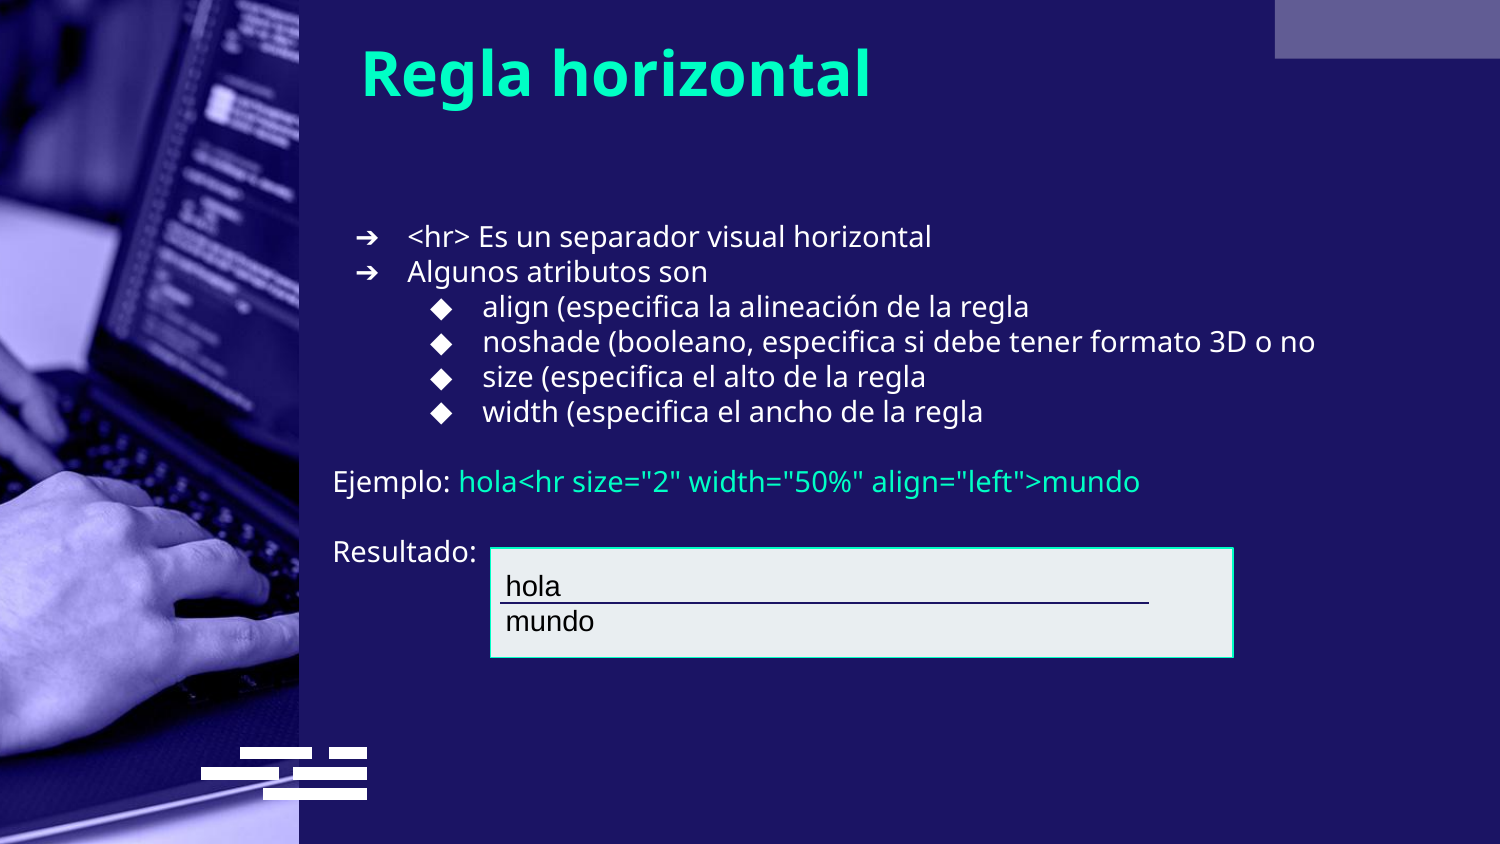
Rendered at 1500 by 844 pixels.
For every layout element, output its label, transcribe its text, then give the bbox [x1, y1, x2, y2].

picture [0, 0, 300, 844]
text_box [200, 746, 368, 801]
text_box hola mundo [490, 547, 1233, 658]
text_box <hr> Es un separador visual horizontal Algunos atributos son align (especifica la alineación de la regla noshade (booleano, especifica si debe tener formato 3D o no size (especifica el alto de la regla width (especifica el ancho de la regla Ejemplo: hola<hr size="2" width="50%" align="left">mundo Resultado: [317, 203, 1469, 730]
title Regla horizontal [345, 18, 1266, 129]
